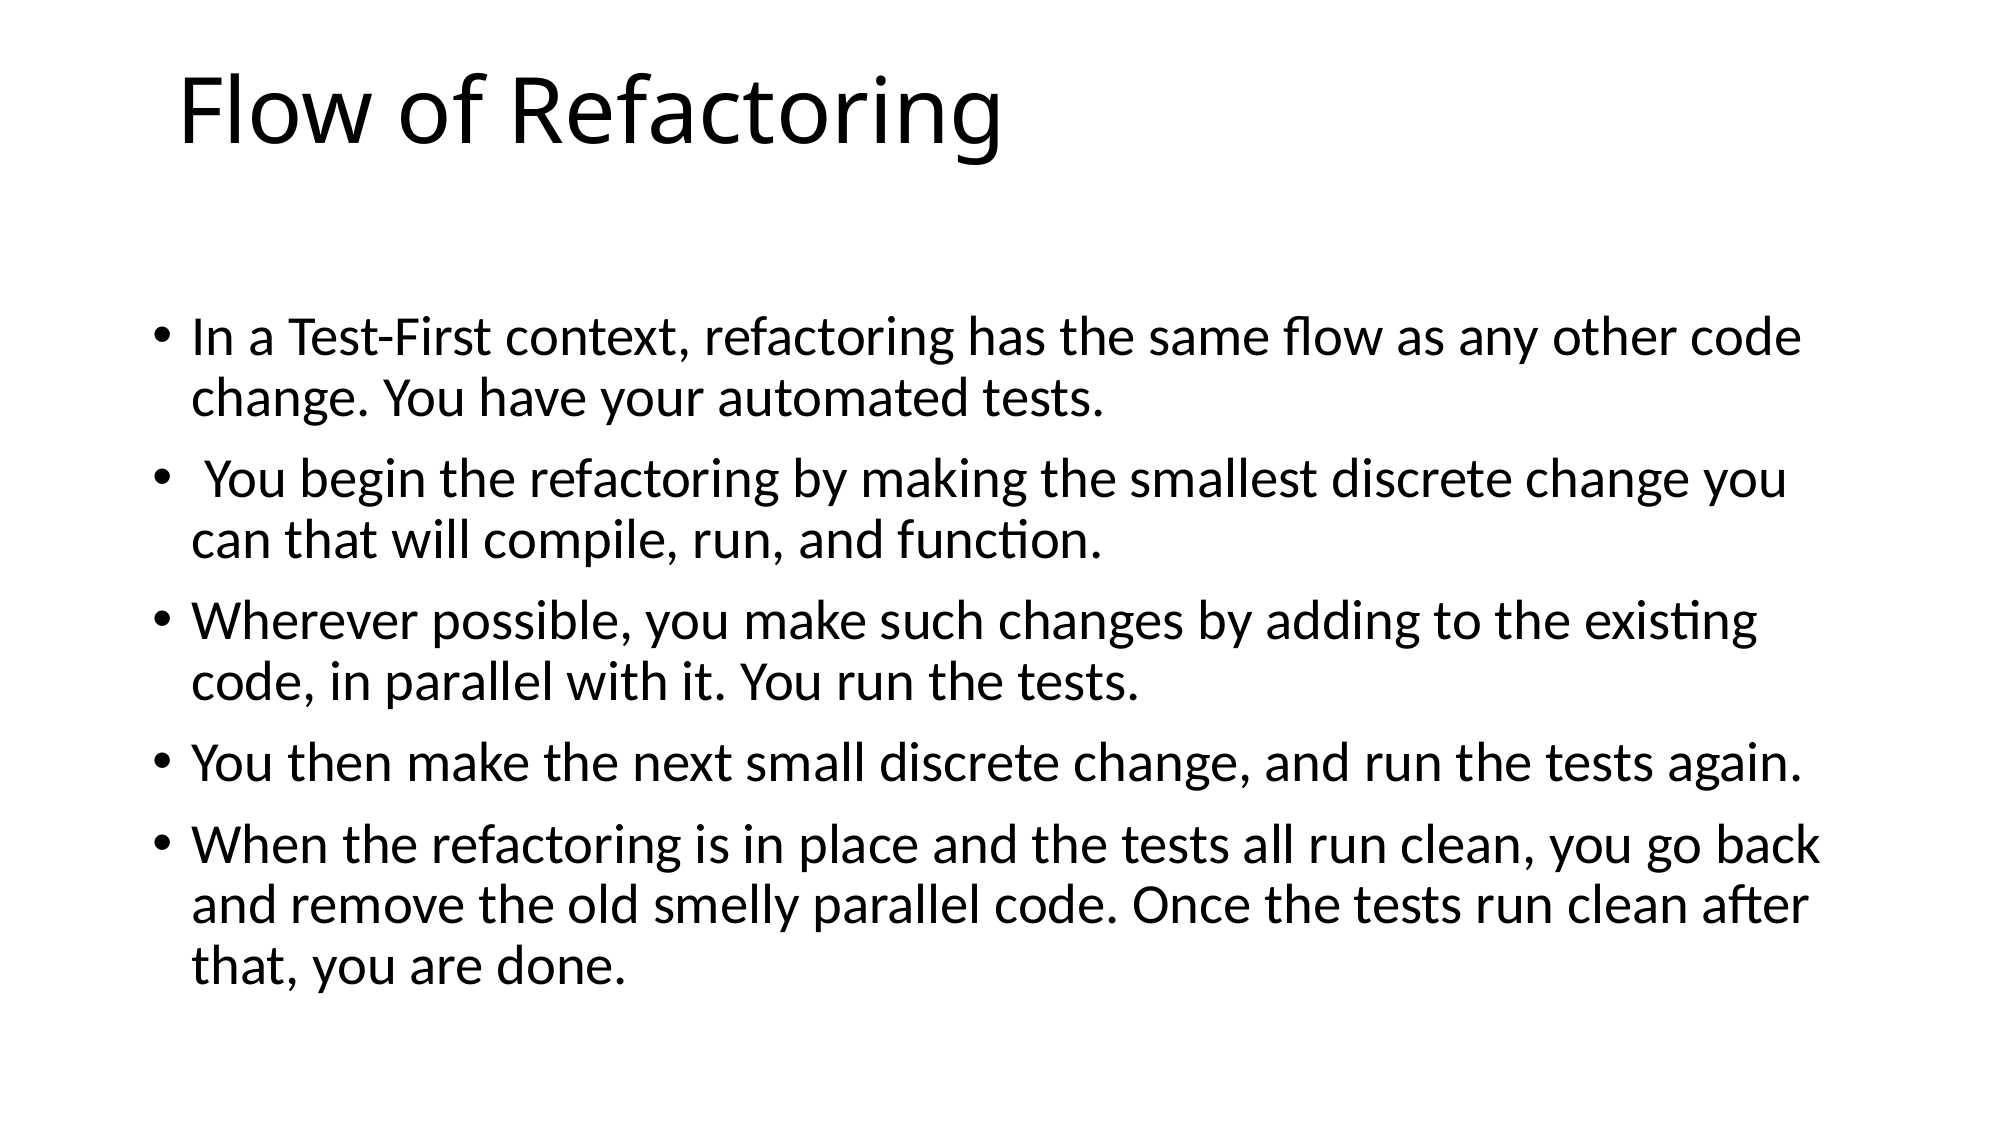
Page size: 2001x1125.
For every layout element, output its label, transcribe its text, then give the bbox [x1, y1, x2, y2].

list In a Test-First context, refactoring has the same flow as any other code change. You have your automated tests. You begin the refactoring by making the smallest discrete change you can that will compile, run, and function. Wherever possible, you make such changes by adding to the existing code, in parallel with it. You run the tests. You then make the next small discrete change, and run the tests again. When the refactoring is in place and the tests all run clean, you go back and remove the old smelly parallel code. Once the tests run clean after that, you are done. [137, 299, 1863, 1014]
title Flow of Refactoring [137, 59, 1863, 278]
